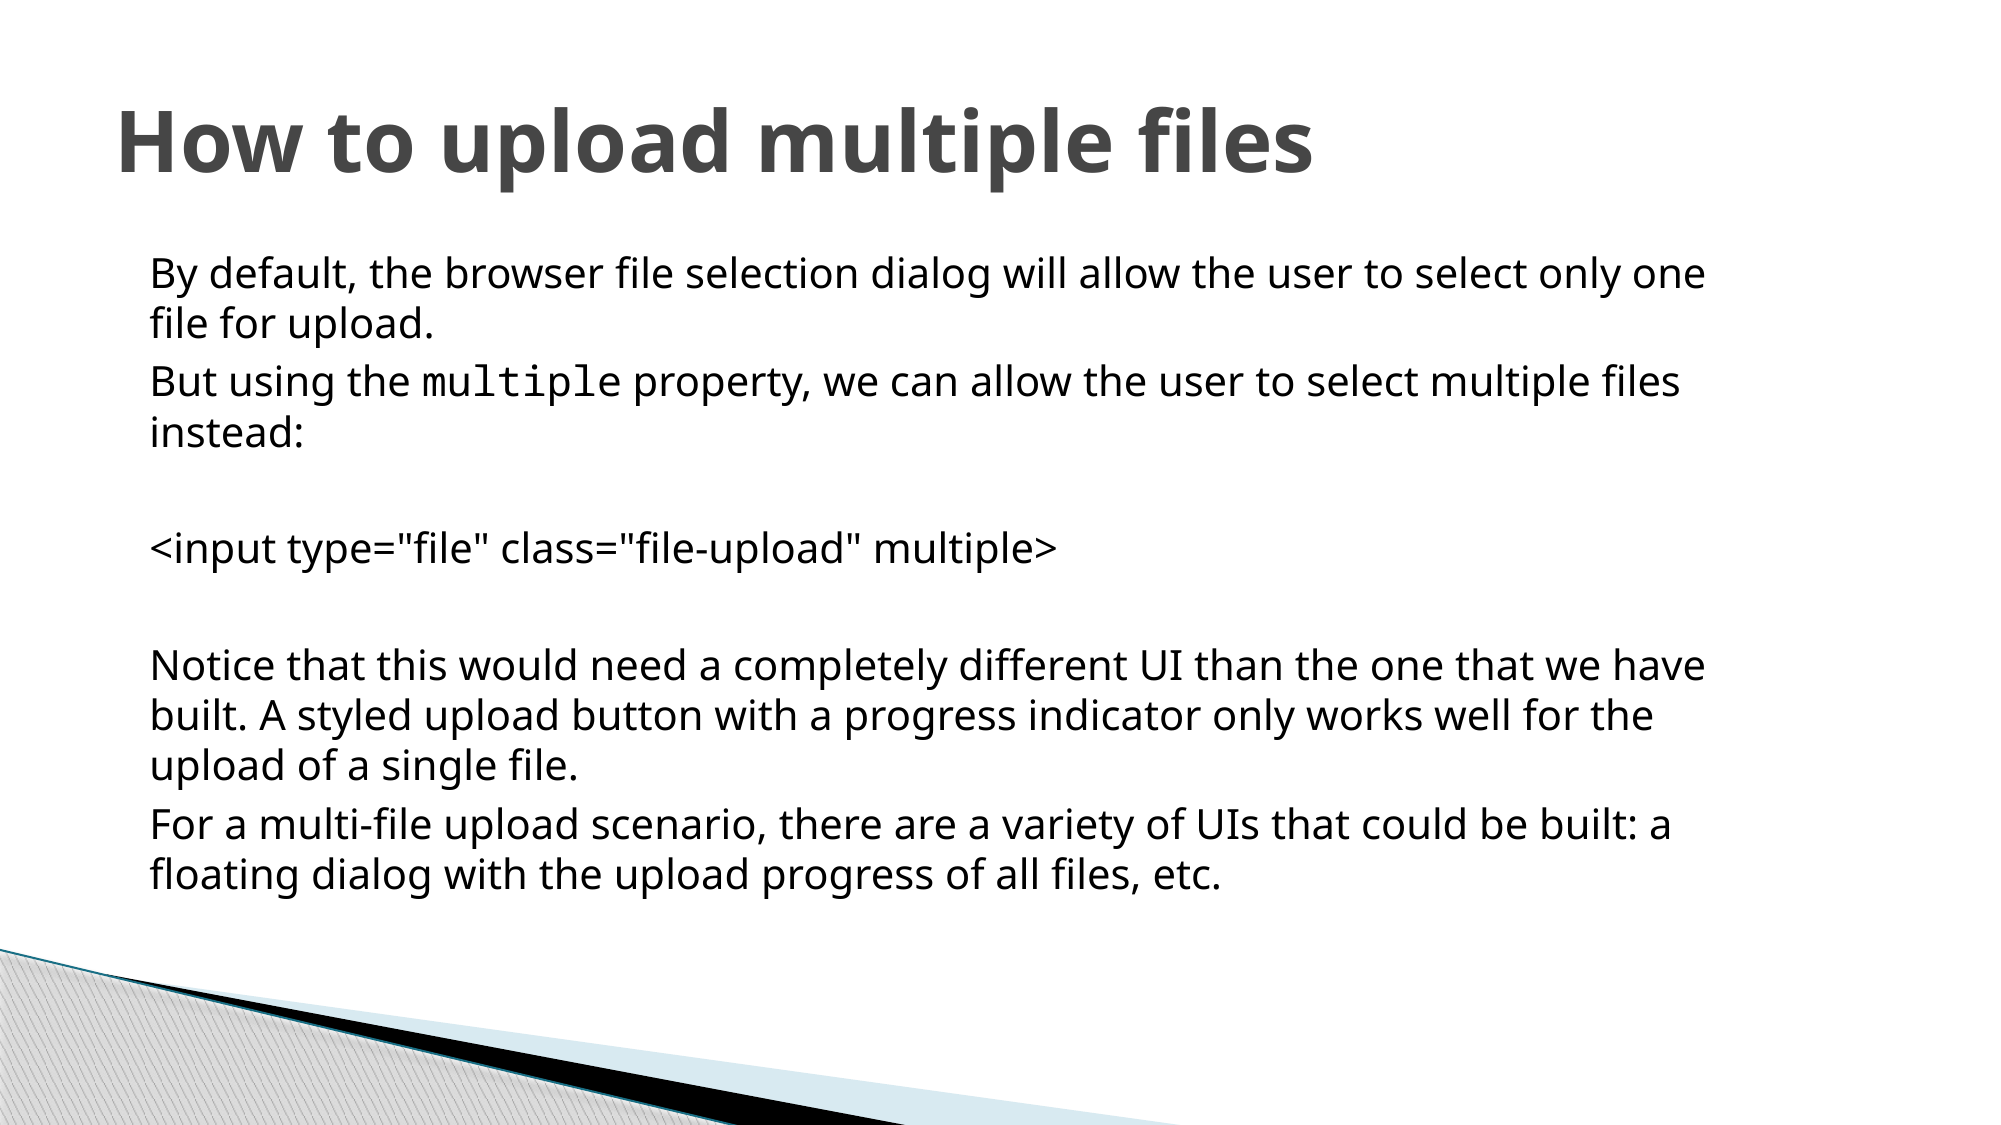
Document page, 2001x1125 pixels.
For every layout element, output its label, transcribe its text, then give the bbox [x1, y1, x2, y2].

title How to upload multiple files [99, 45, 1900, 233]
list By default, the browser file selection dialog will allow the user to select only one file for upload. But using the multiple property, we can allow the user to select multiple files instead: <input type="file" class="file-upload" multiple> Notice that this would need a completely different UI than the one that we have built. A styled upload button with a progress indicator only works well for the upload of a single file. For a multi-file upload scenario, there are a variety of UIs that could be built: a floating dialog with the upload progress of all files, etc. [134, 239, 1734, 1116]
